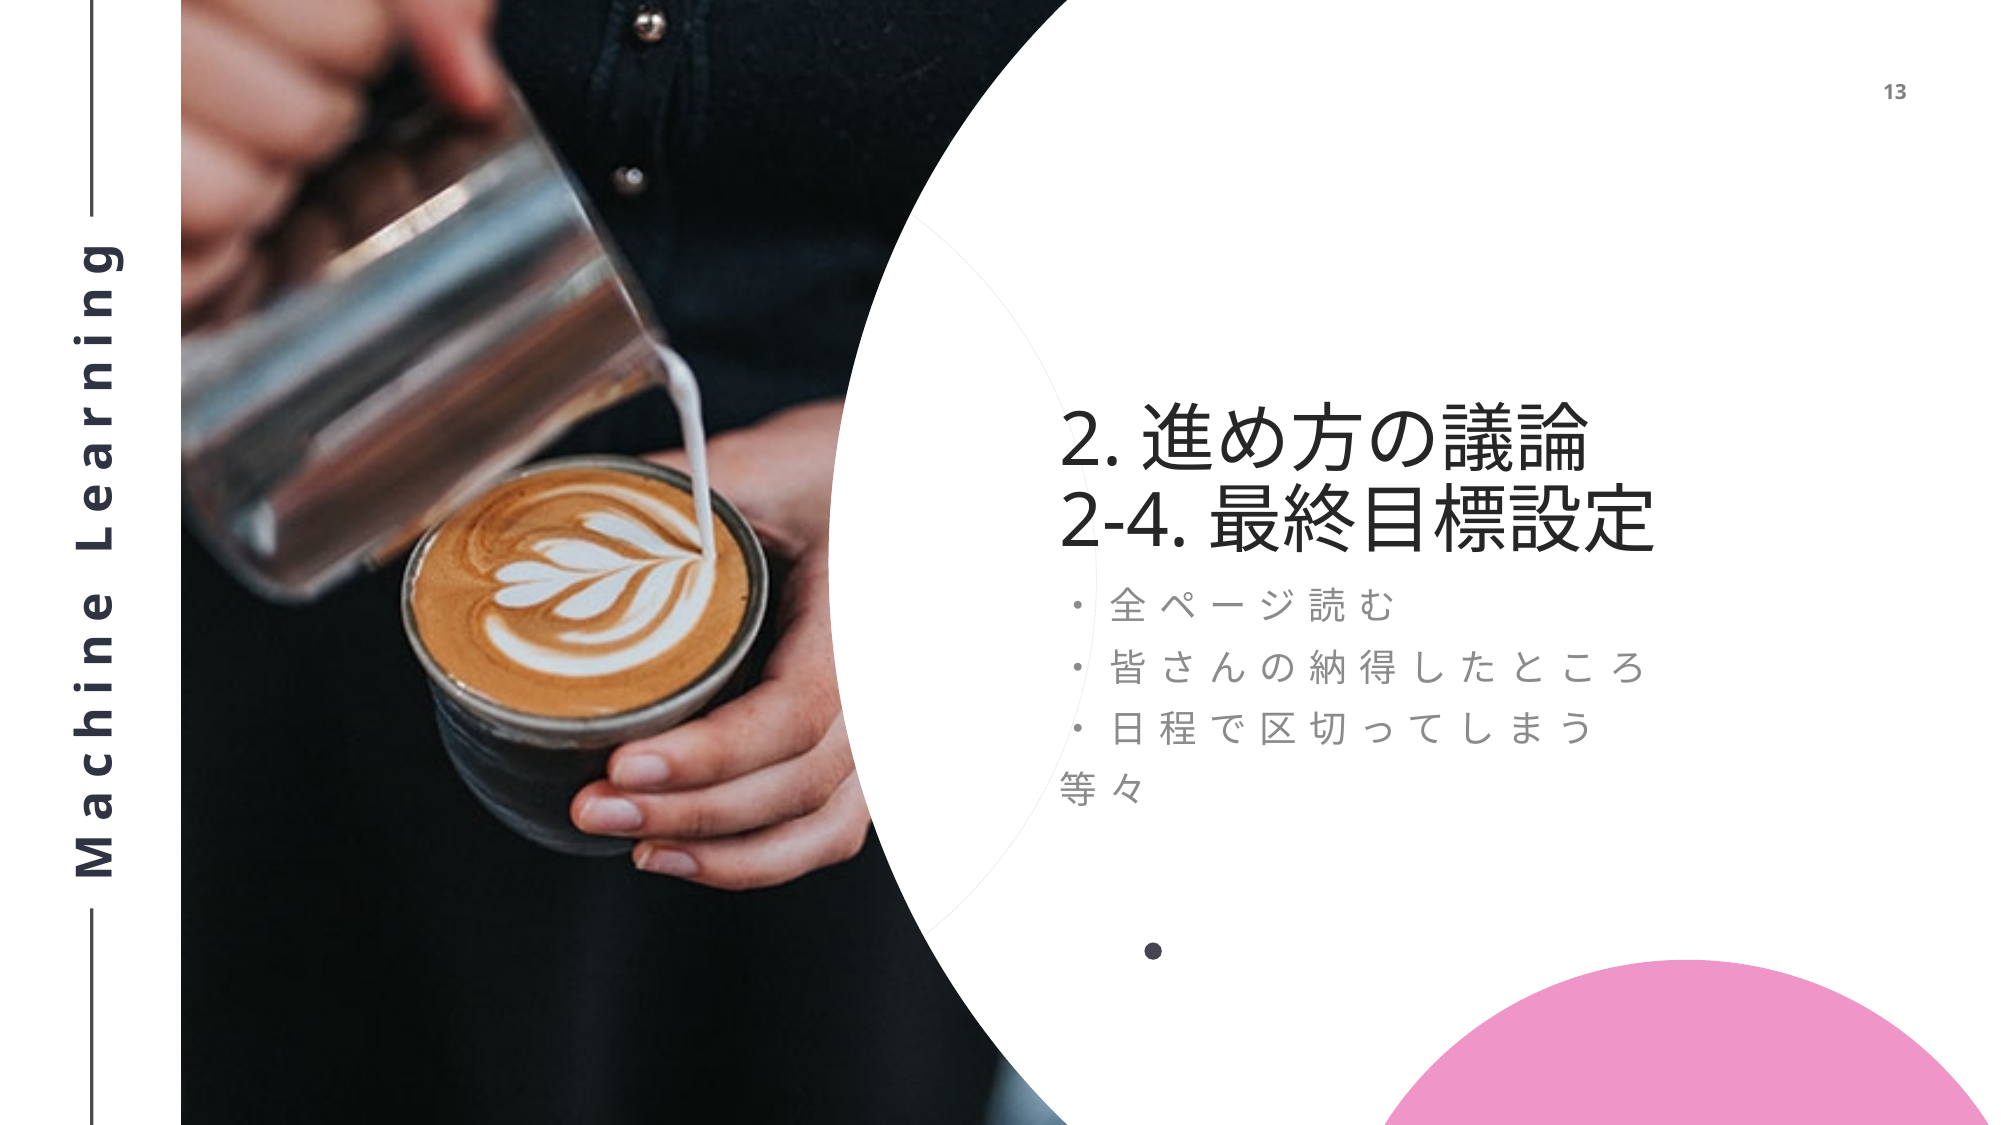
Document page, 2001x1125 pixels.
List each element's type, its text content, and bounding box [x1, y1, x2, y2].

picture [181, 0, 1068, 1125]
list ・全ページ読む ・皆さんの納得したところ ・日程で区切ってしまう 等々 [1068, 579, 1793, 657]
title 2.進め方の議論 2-4.最終目標設定 [1068, 305, 1793, 563]
